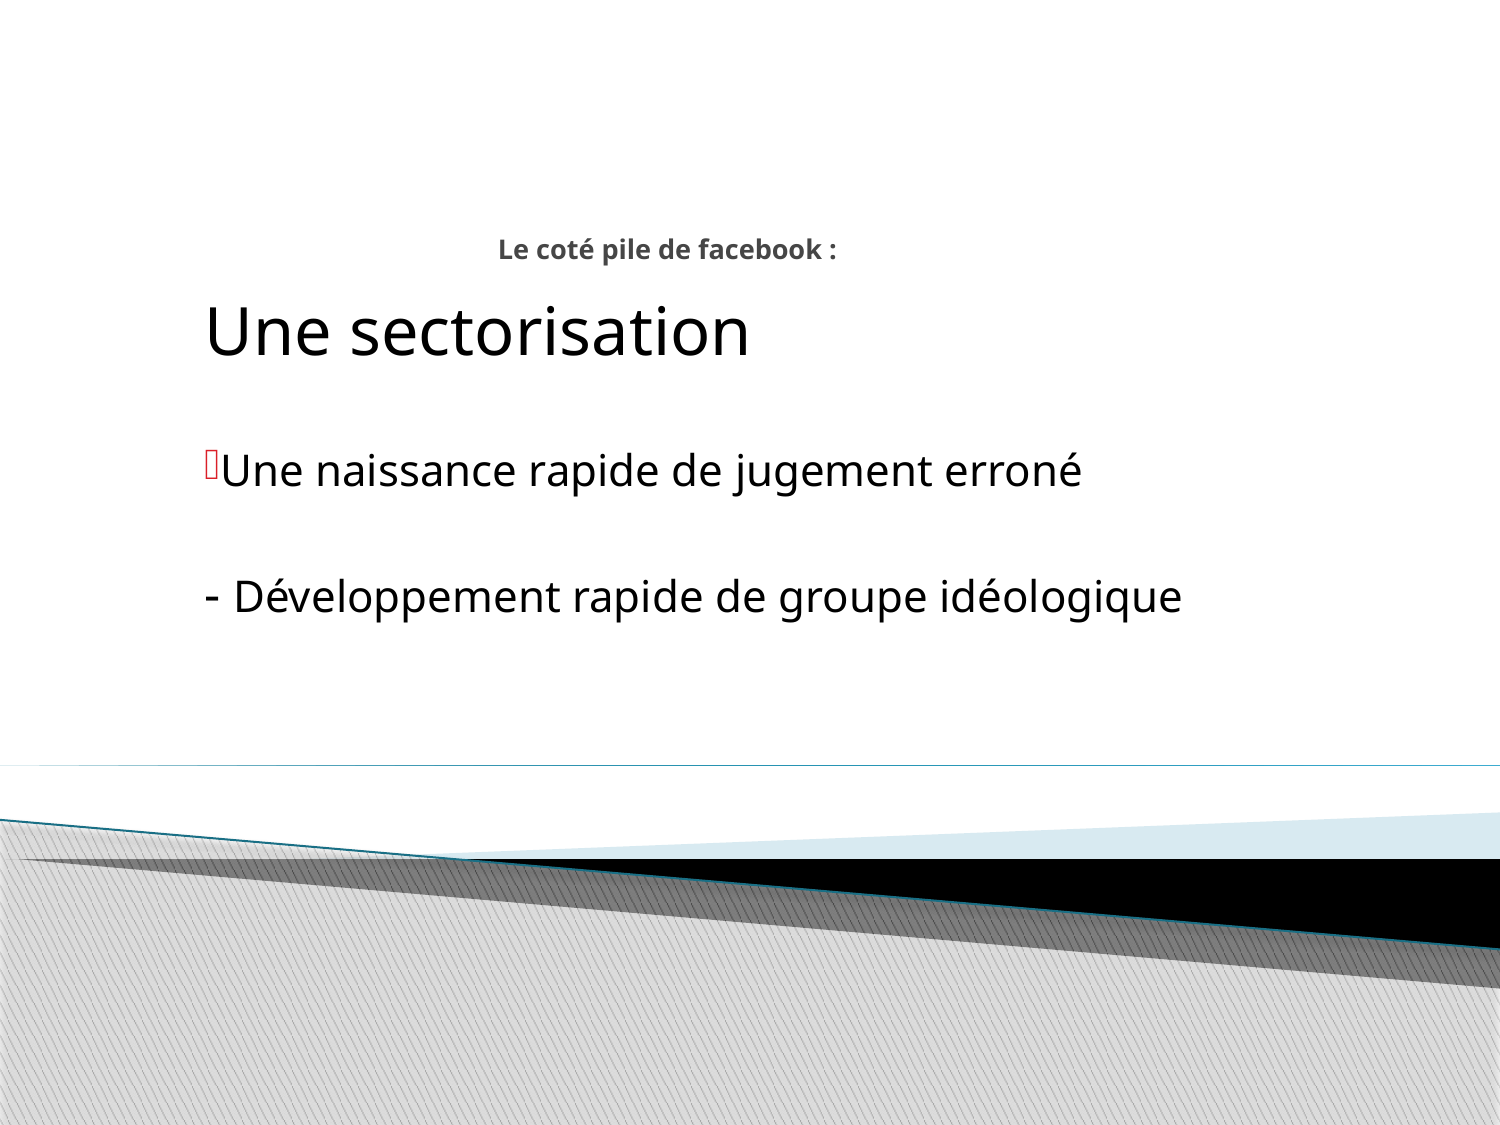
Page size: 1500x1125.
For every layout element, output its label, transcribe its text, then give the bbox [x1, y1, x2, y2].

subtitle Une sectorisation Une naissance rapide de jugement erroné - Développement rapide de groupe idéologique [46, 281, 1336, 856]
title Le coté pile de facebook : [23, 58, 1312, 305]
picture [5, 859, 1500, 989]
